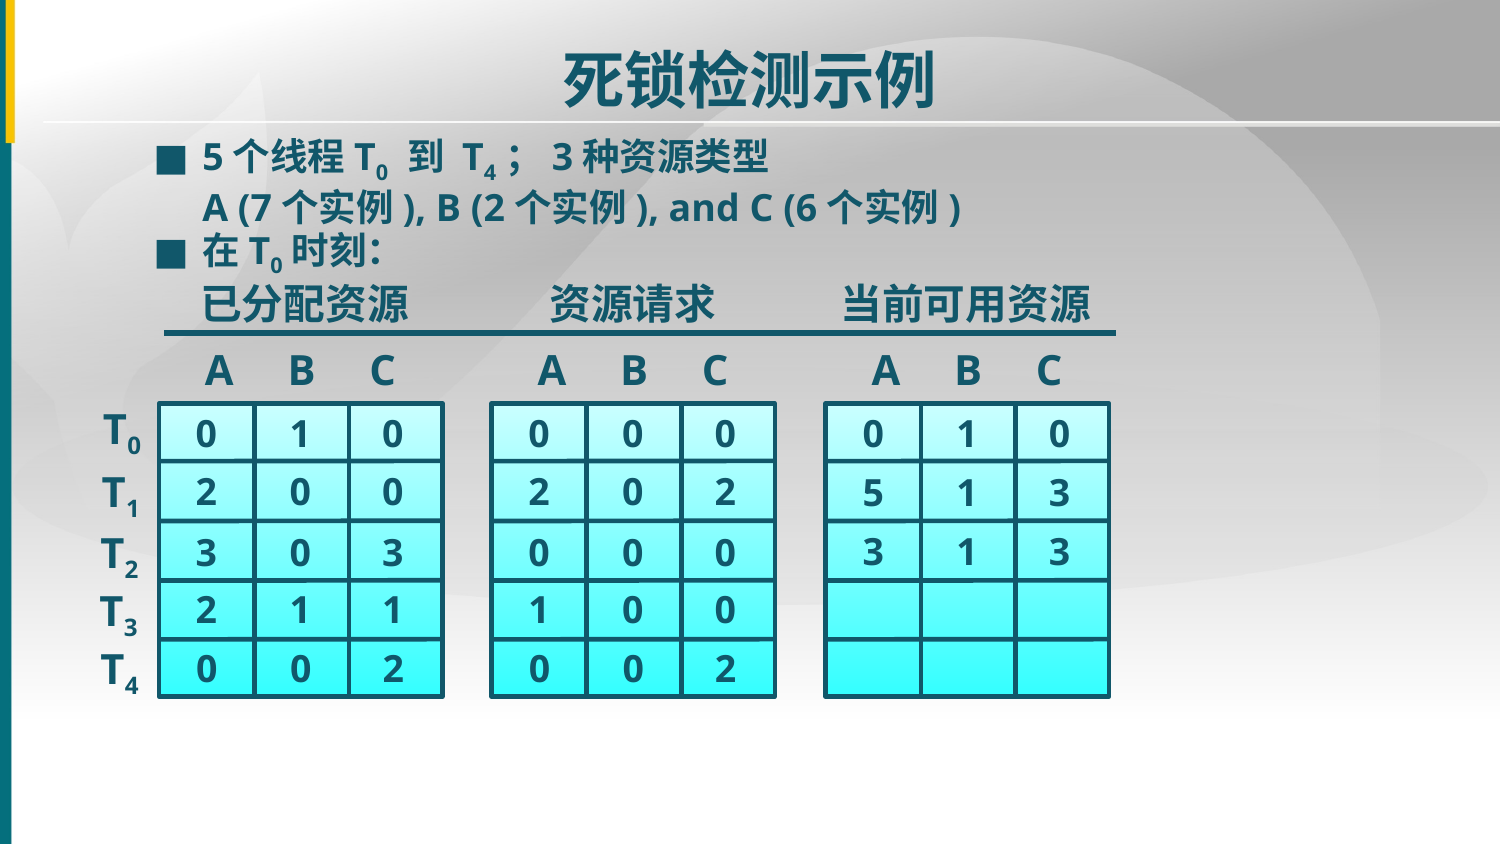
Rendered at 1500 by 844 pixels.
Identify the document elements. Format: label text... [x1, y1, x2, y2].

text_box 已分配资源 [185, 270, 424, 330]
text_box T2 [85, 519, 153, 577]
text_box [158, 336, 443, 699]
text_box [825, 336, 1110, 698]
text_box 当前可用资源 [825, 270, 1106, 330]
text_box T3 [84, 577, 153, 649]
text_box 在T0时刻： [210, 219, 422, 270]
text_box ■ [138, 125, 210, 186]
text_box 资源请求 [534, 270, 732, 330]
text_box 5个线程T0 到 T4；3种资源类型 A (7个实例), B (2个实例), and C (6个实例) [187, 125, 1266, 243]
text_box T1 [86, 458, 153, 519]
text_box T4 [85, 635, 154, 707]
text_box T0 [88, 395, 153, 458]
text_box ■ [138, 219, 210, 279]
text_box 死锁检测示例 [74, 33, 1425, 118]
picture [0, 0, 1500, 844]
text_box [491, 336, 776, 699]
